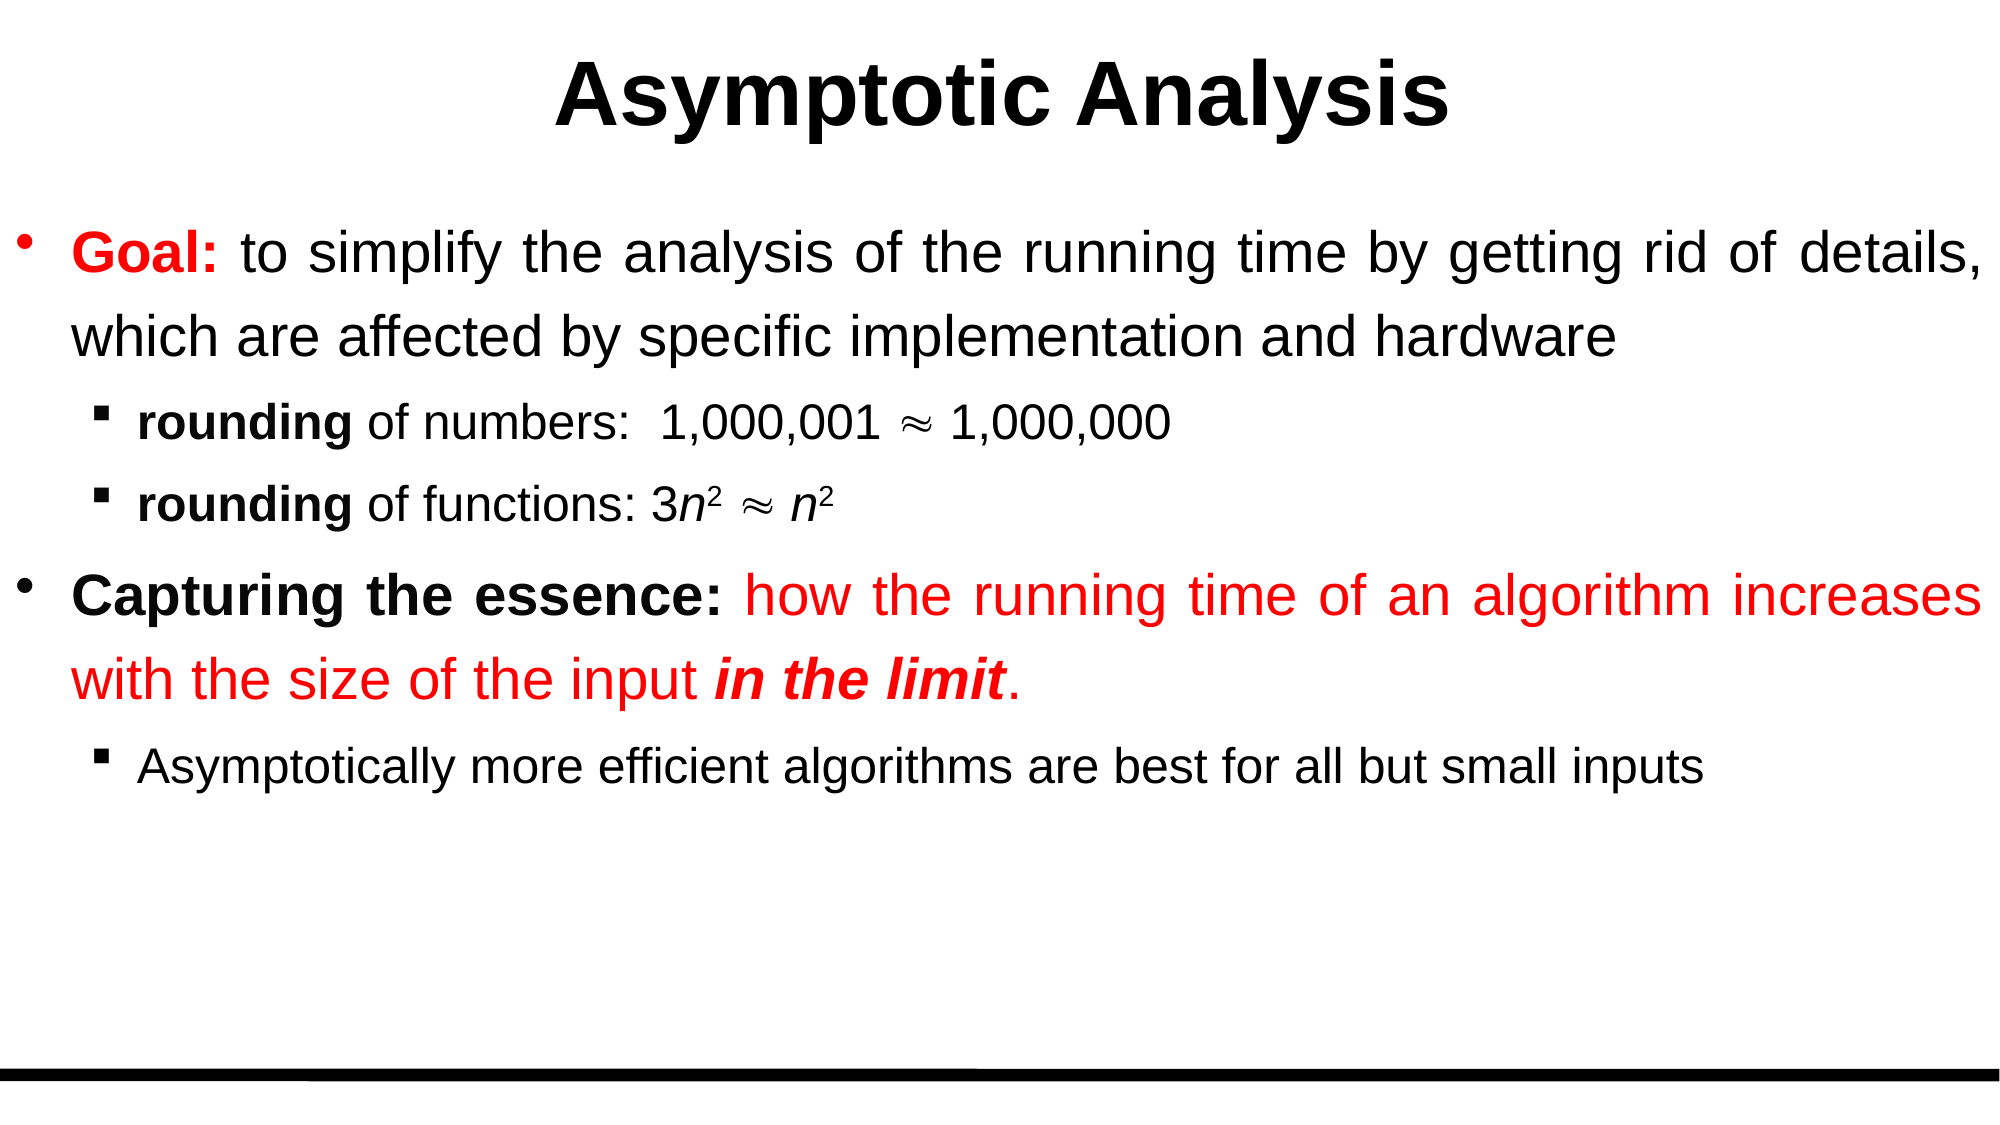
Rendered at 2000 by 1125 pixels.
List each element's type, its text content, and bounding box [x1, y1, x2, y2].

title Asymptotic Analysis [5, 2, 2000, 176]
list Goal: to simplify the analysis of the running time by getting rid of details, which are affected by specific implementation and hardware rounding of numbers: 1,000,001 » 1,000,000 rounding of functions: 3n2 » n2 Capturing the essence: how the running time of an algorithm increases with the size of the input in the limit. Asymptotically more efficient algorithms are best for all but small inputs [0, 191, 2000, 1068]
